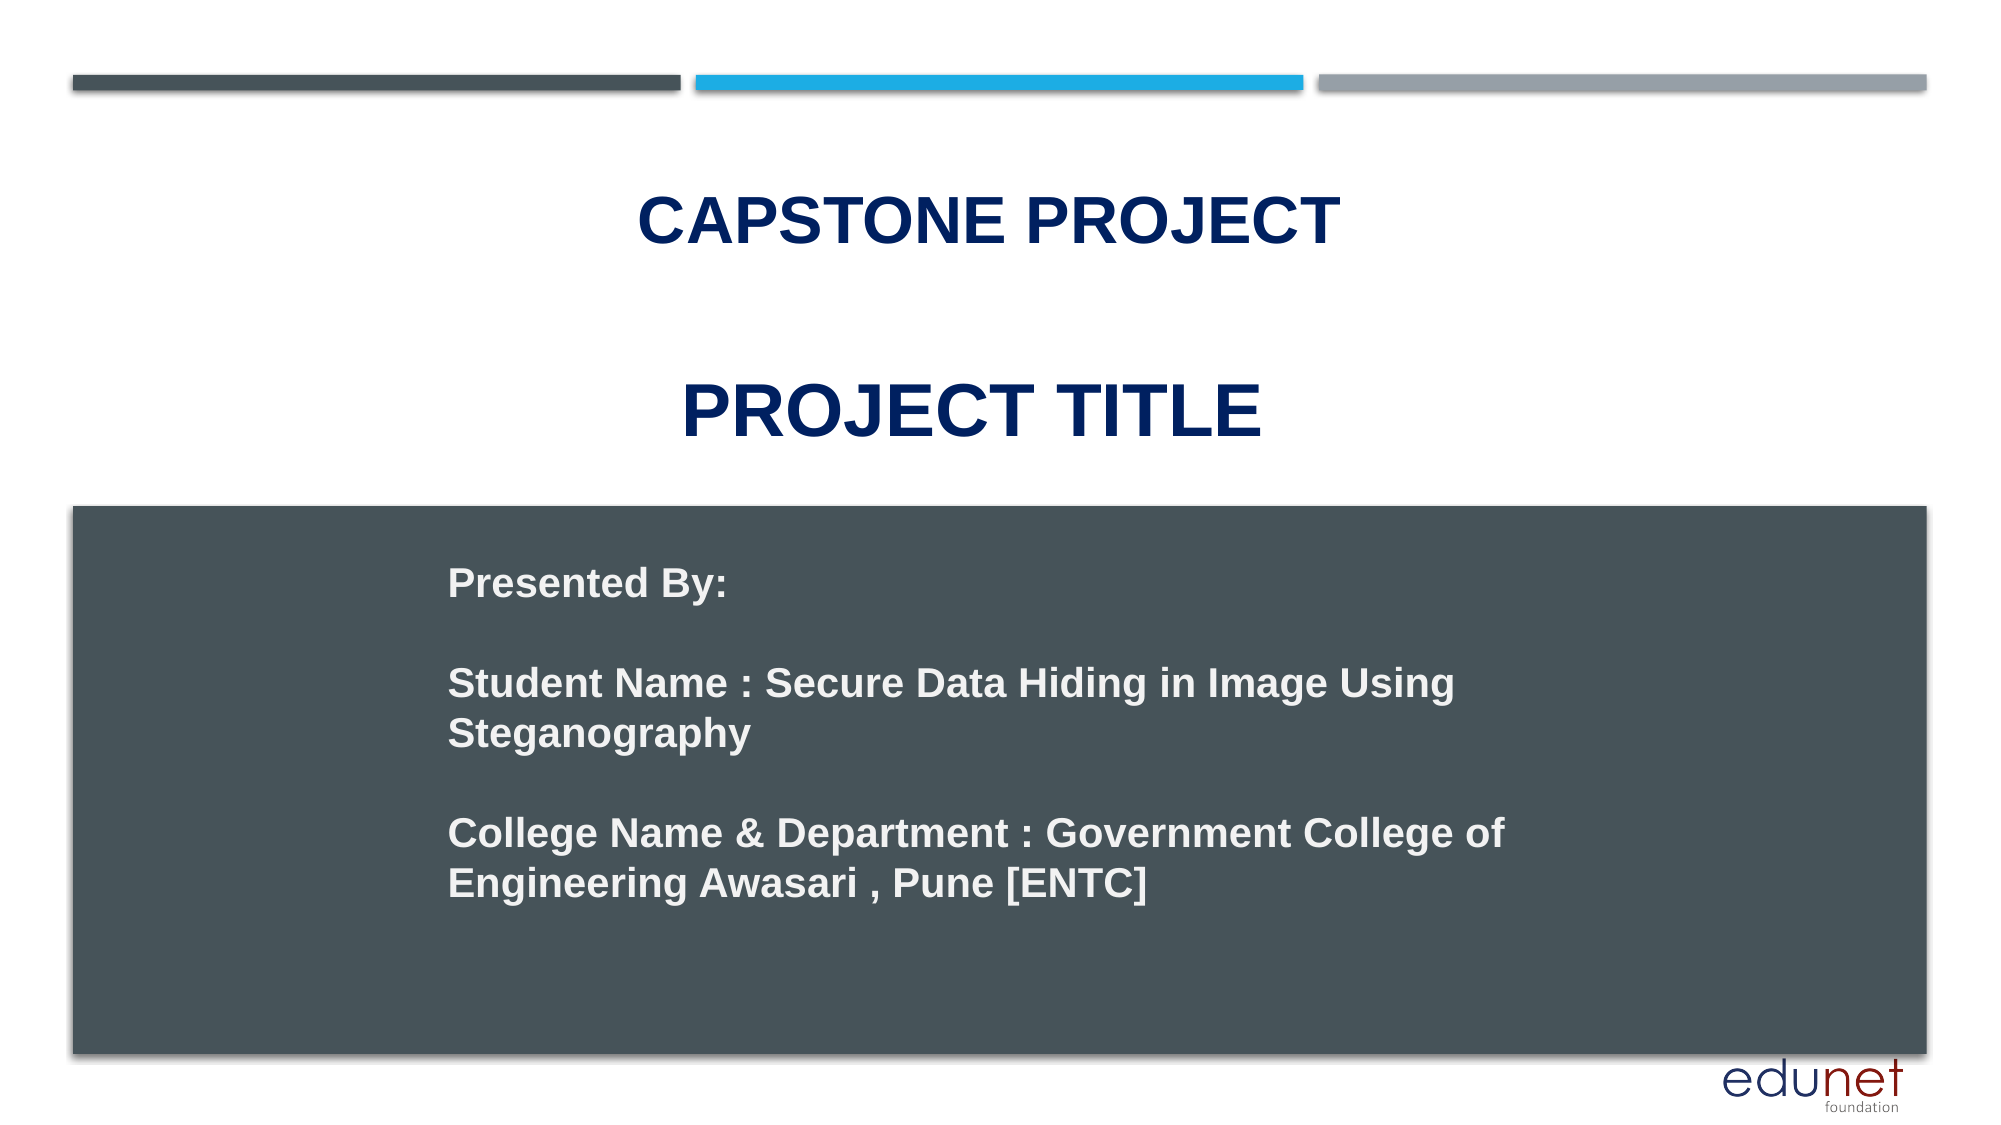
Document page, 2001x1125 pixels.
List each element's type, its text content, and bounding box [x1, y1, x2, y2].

text_box Presented By: Student Name : Secure Data Hiding in Image Using Steganography College Name & Department : Government College of Engineering Awasari , Pune [ENTC] [432, 548, 1742, 964]
picture [1719, 1056, 1905, 1116]
text_box CAPSTONE PROJECT [0, 169, 2000, 265]
title PROJECT TITLE [222, 298, 1723, 460]
